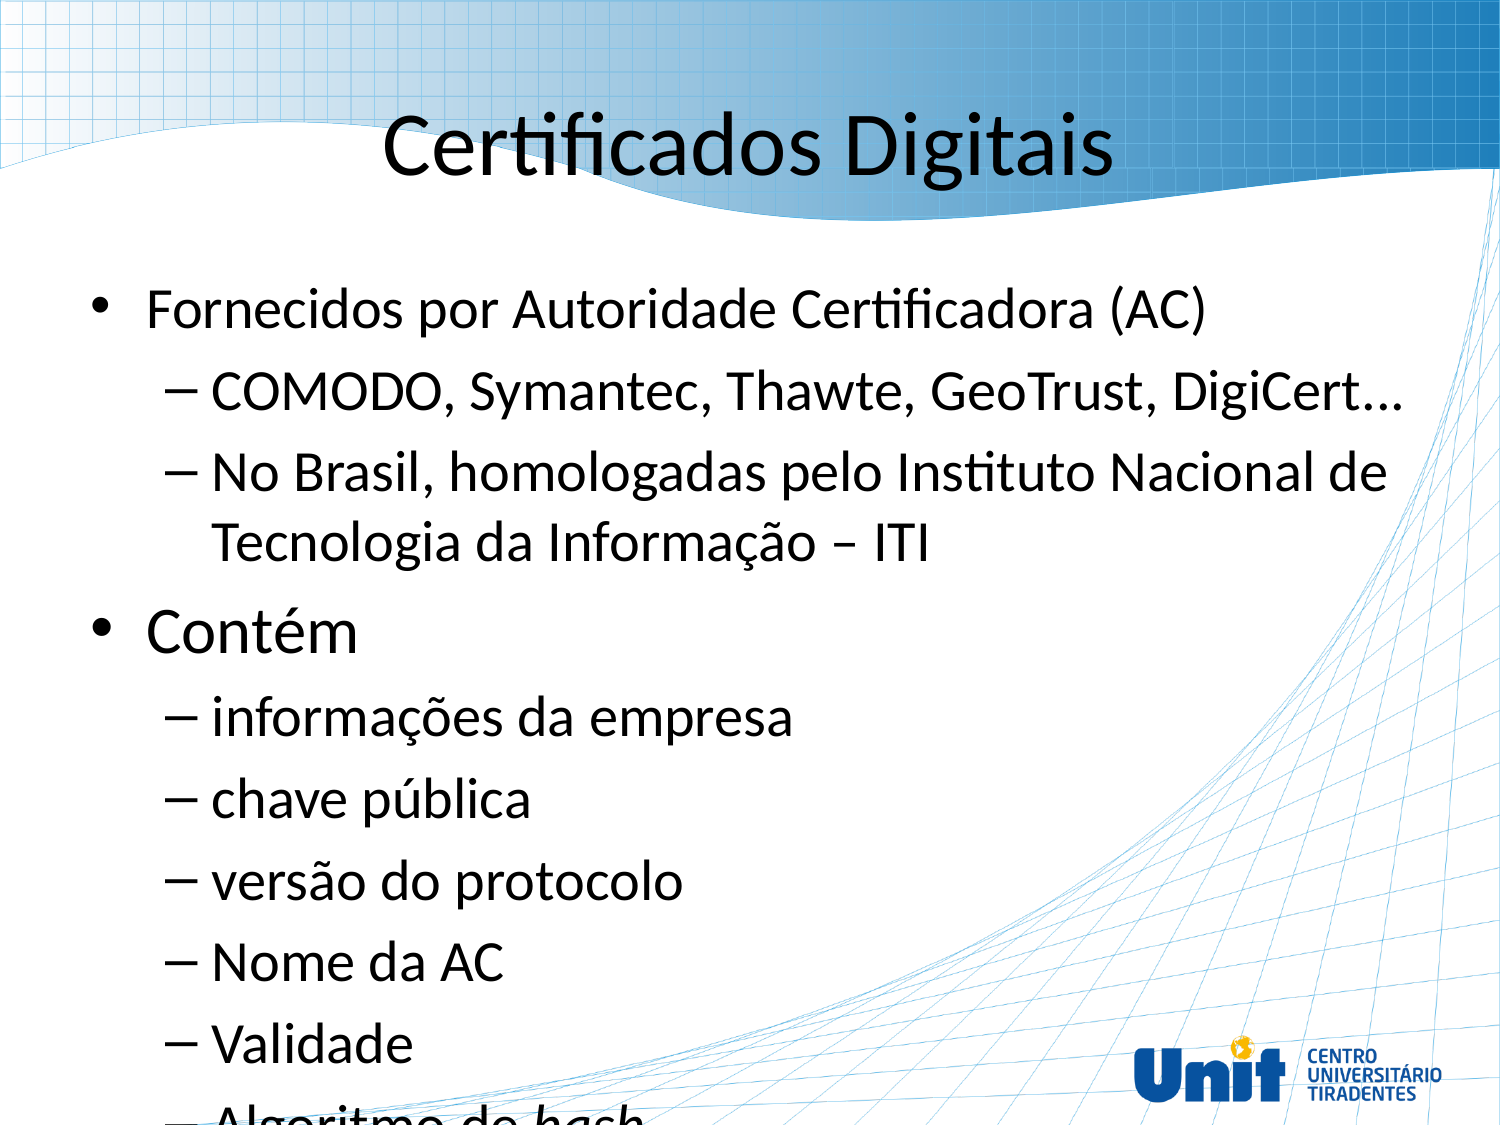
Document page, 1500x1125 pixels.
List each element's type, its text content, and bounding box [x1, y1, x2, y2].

picture [0, 0, 1500, 1125]
title Certificados Digitais [74, 44, 1426, 233]
list Fornecidos por Autoridade Certificadora (AC) COMODO, Symantec, Thawte, GeoTrust, DigiCert... No Brasil, homologadas pelo Instituto Nacional de Tecnologia da Informação – ITI Contém informações da empresa chave pública versão do protocolo Nome da AC Validade Algoritmo de hash [74, 262, 1426, 1006]
